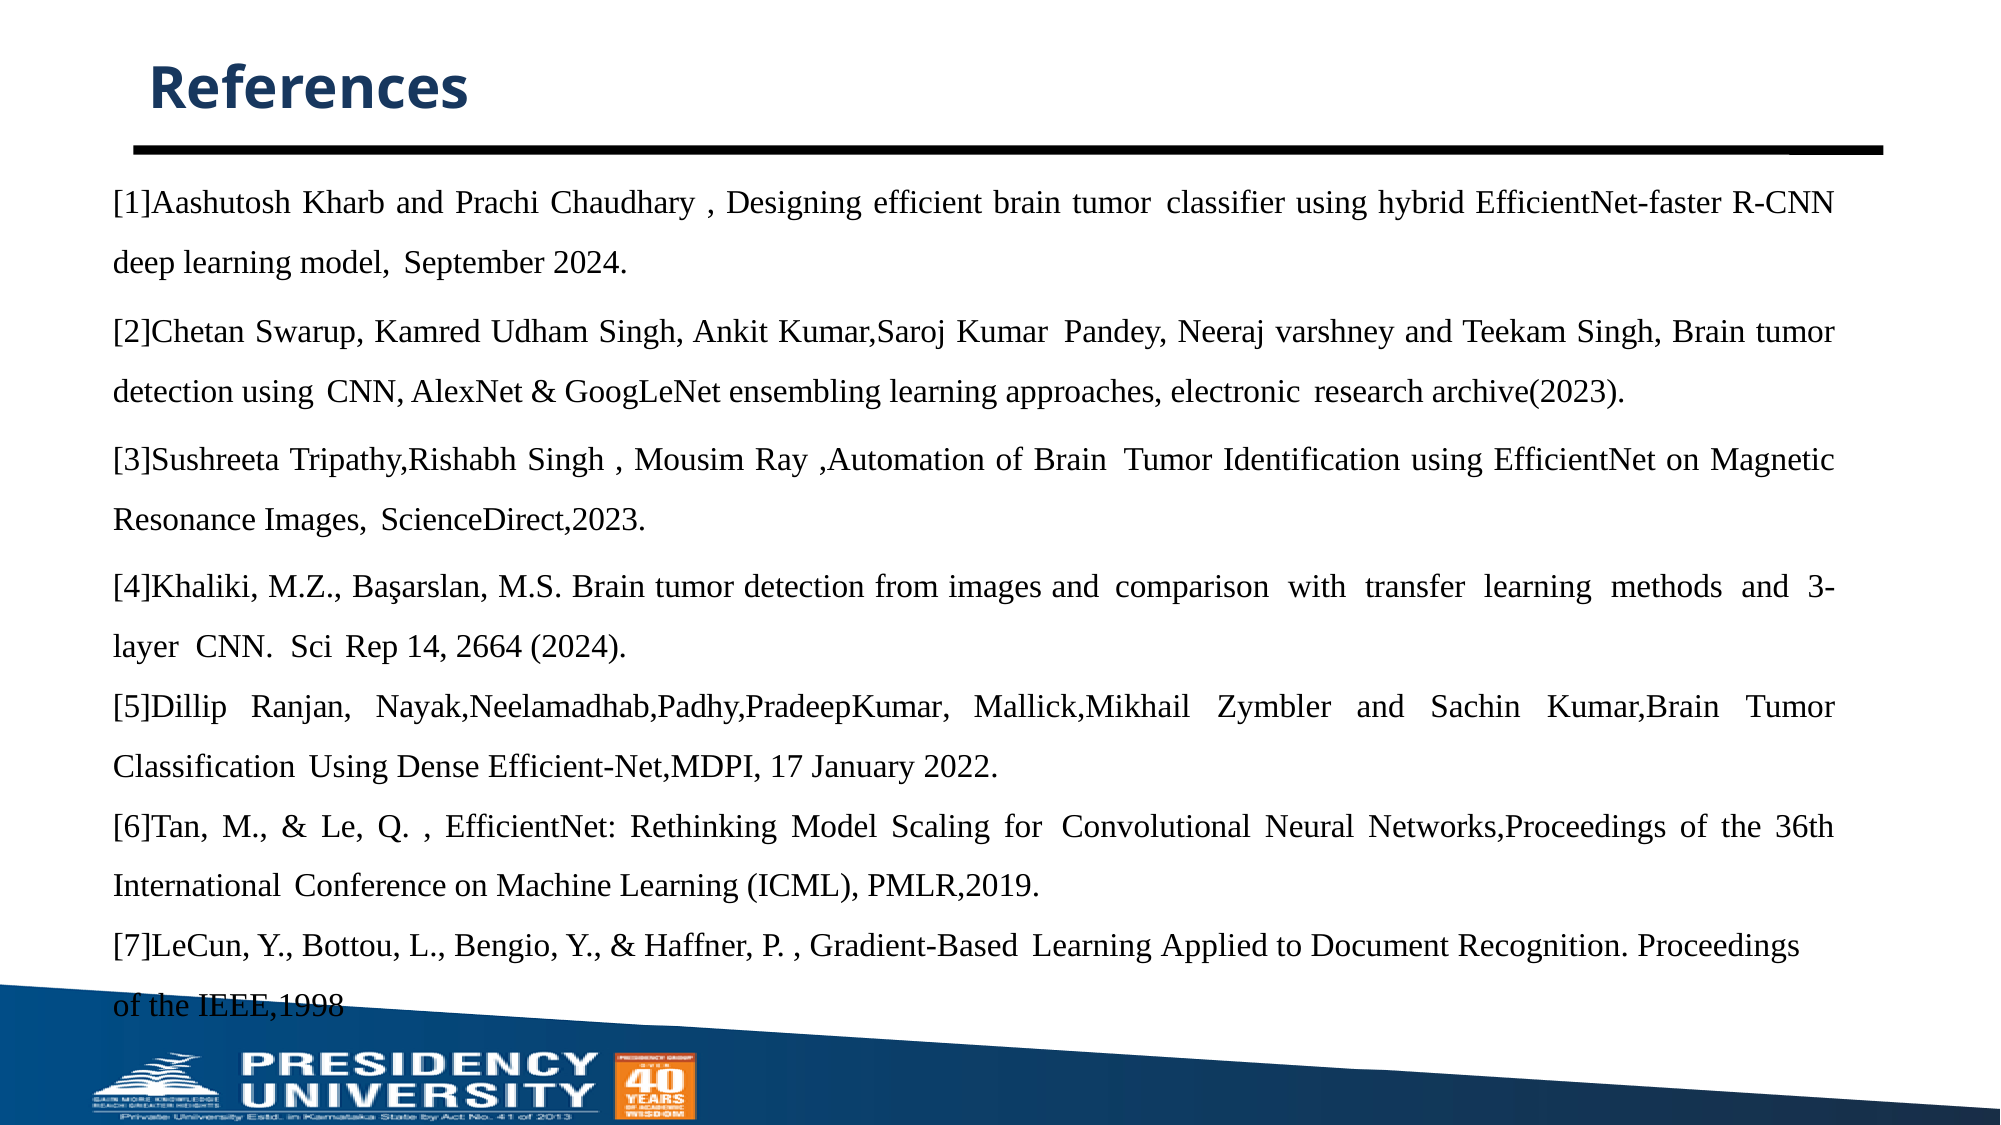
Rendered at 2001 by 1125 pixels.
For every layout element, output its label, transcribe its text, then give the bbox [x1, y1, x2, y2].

picture [0, 982, 2000, 1125]
list [1]Aashutosh Kharb and Prachi Chaudhary , Designing efficient brain tumor classifier using hybrid EfficientNet-faster R-CNN deep learning model, September 2024. [2]Chetan Swarup, Kamred Udham Singh, Ankit Kumar,Saroj Kumar Pandey, Neeraj varshney and Teekam Singh, Brain tumor detection using CNN, AlexNet & GoogLeNet ensembling learning approaches, electronic research archive(2023). [3]Sushreeta Tripathy,Rishabh Singh , Mousim Ray ,Automation of Brain Tumor Identification using EfficientNet on Magnetic Resonance Images, ScienceDirect,2023. [4]Khaliki, M.Z., Başarslan, M.S. Brain tumor detection from images and comparison with transfer learning methods and 3-layer CNN. Sci Rep 14, 2664 (2024). [5]Dillip Ranjan, Nayak,Neelamadhab,Padhy,PradeepKumar, Mallick,Mikhail Zymbler and Sachin Kumar,Brain Tumor Classification Using Dense Efficient-Net,MDPI, 17 January 2022. [6]Tan, M., & Le, Q. , EfficientNet: Rethinking Model Scaling for Convolutional Neural Networks,Proceedings of the 36th International Conference on Machine Learning (ICML), PMLR,2019. [7]LeCun, Y., Bottou, L., Bengio, Y., & Haffner, P. , Gradient-Based Learning Applied to Document Recognition. Proceedings of the IEEE,1998 [97, 153, 1862, 1032]
title References [133, 45, 1884, 125]
